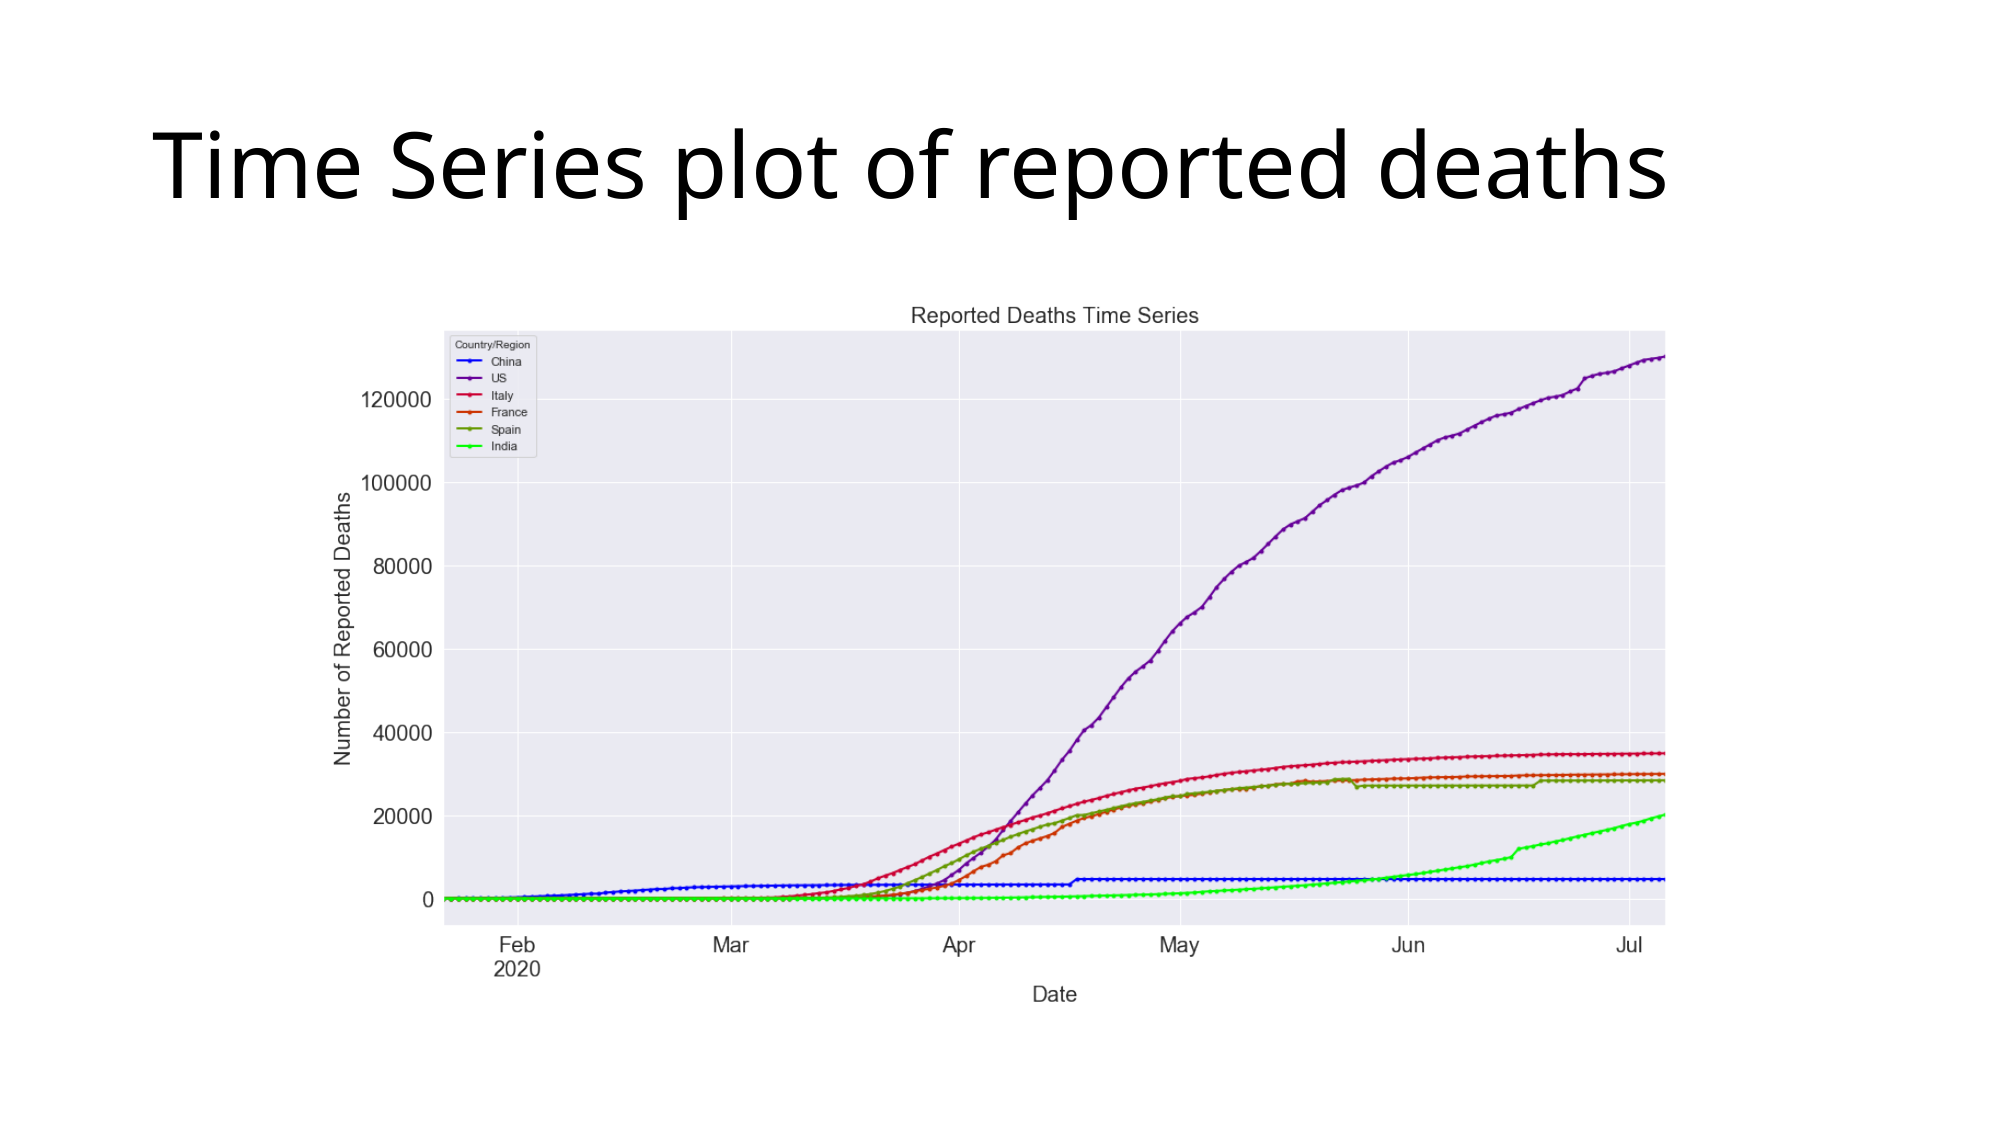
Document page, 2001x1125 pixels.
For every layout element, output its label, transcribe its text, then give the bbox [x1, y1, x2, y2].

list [327, 299, 1673, 1014]
title Time Series plot of reported deaths [137, 59, 1863, 278]
